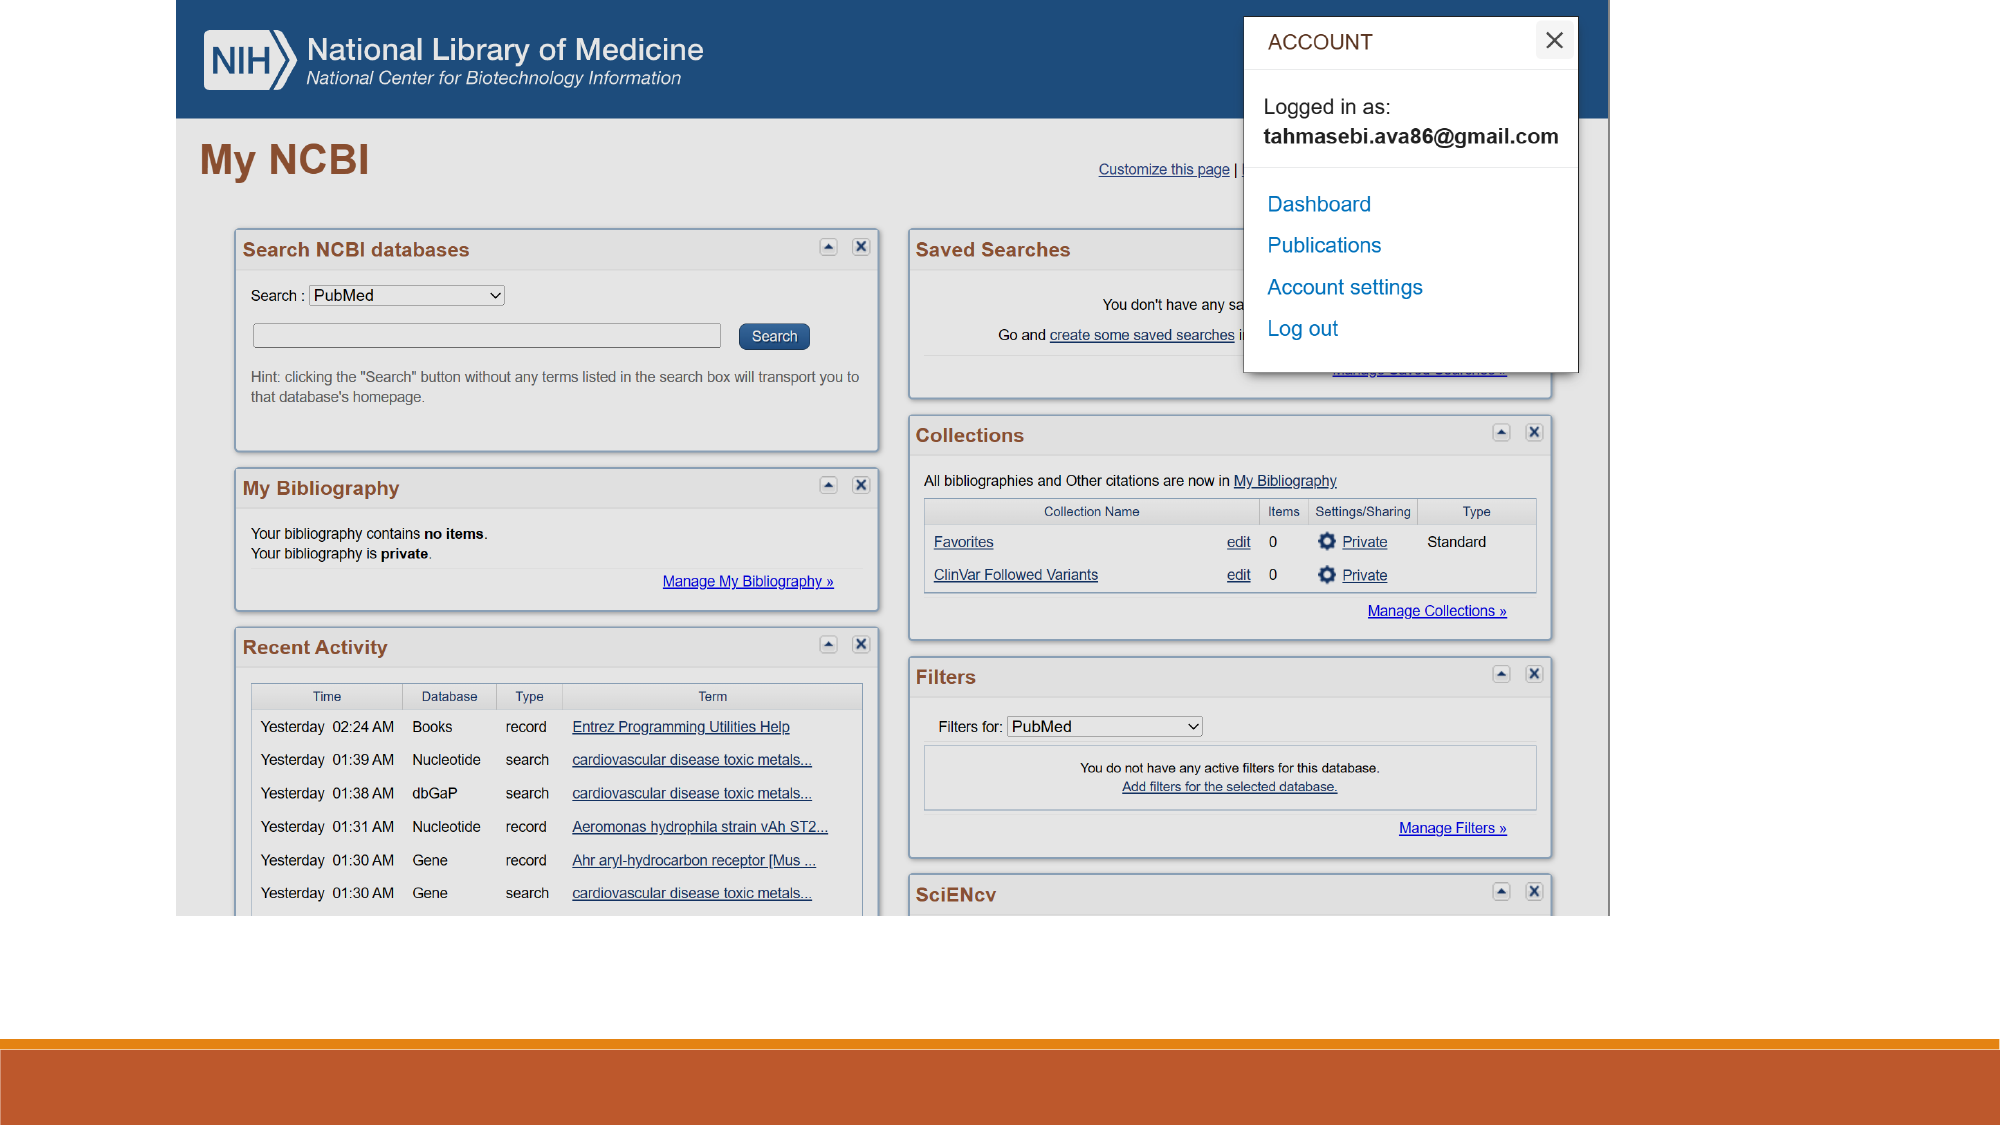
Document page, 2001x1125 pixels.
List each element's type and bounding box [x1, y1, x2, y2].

picture [175, 0, 1611, 916]
